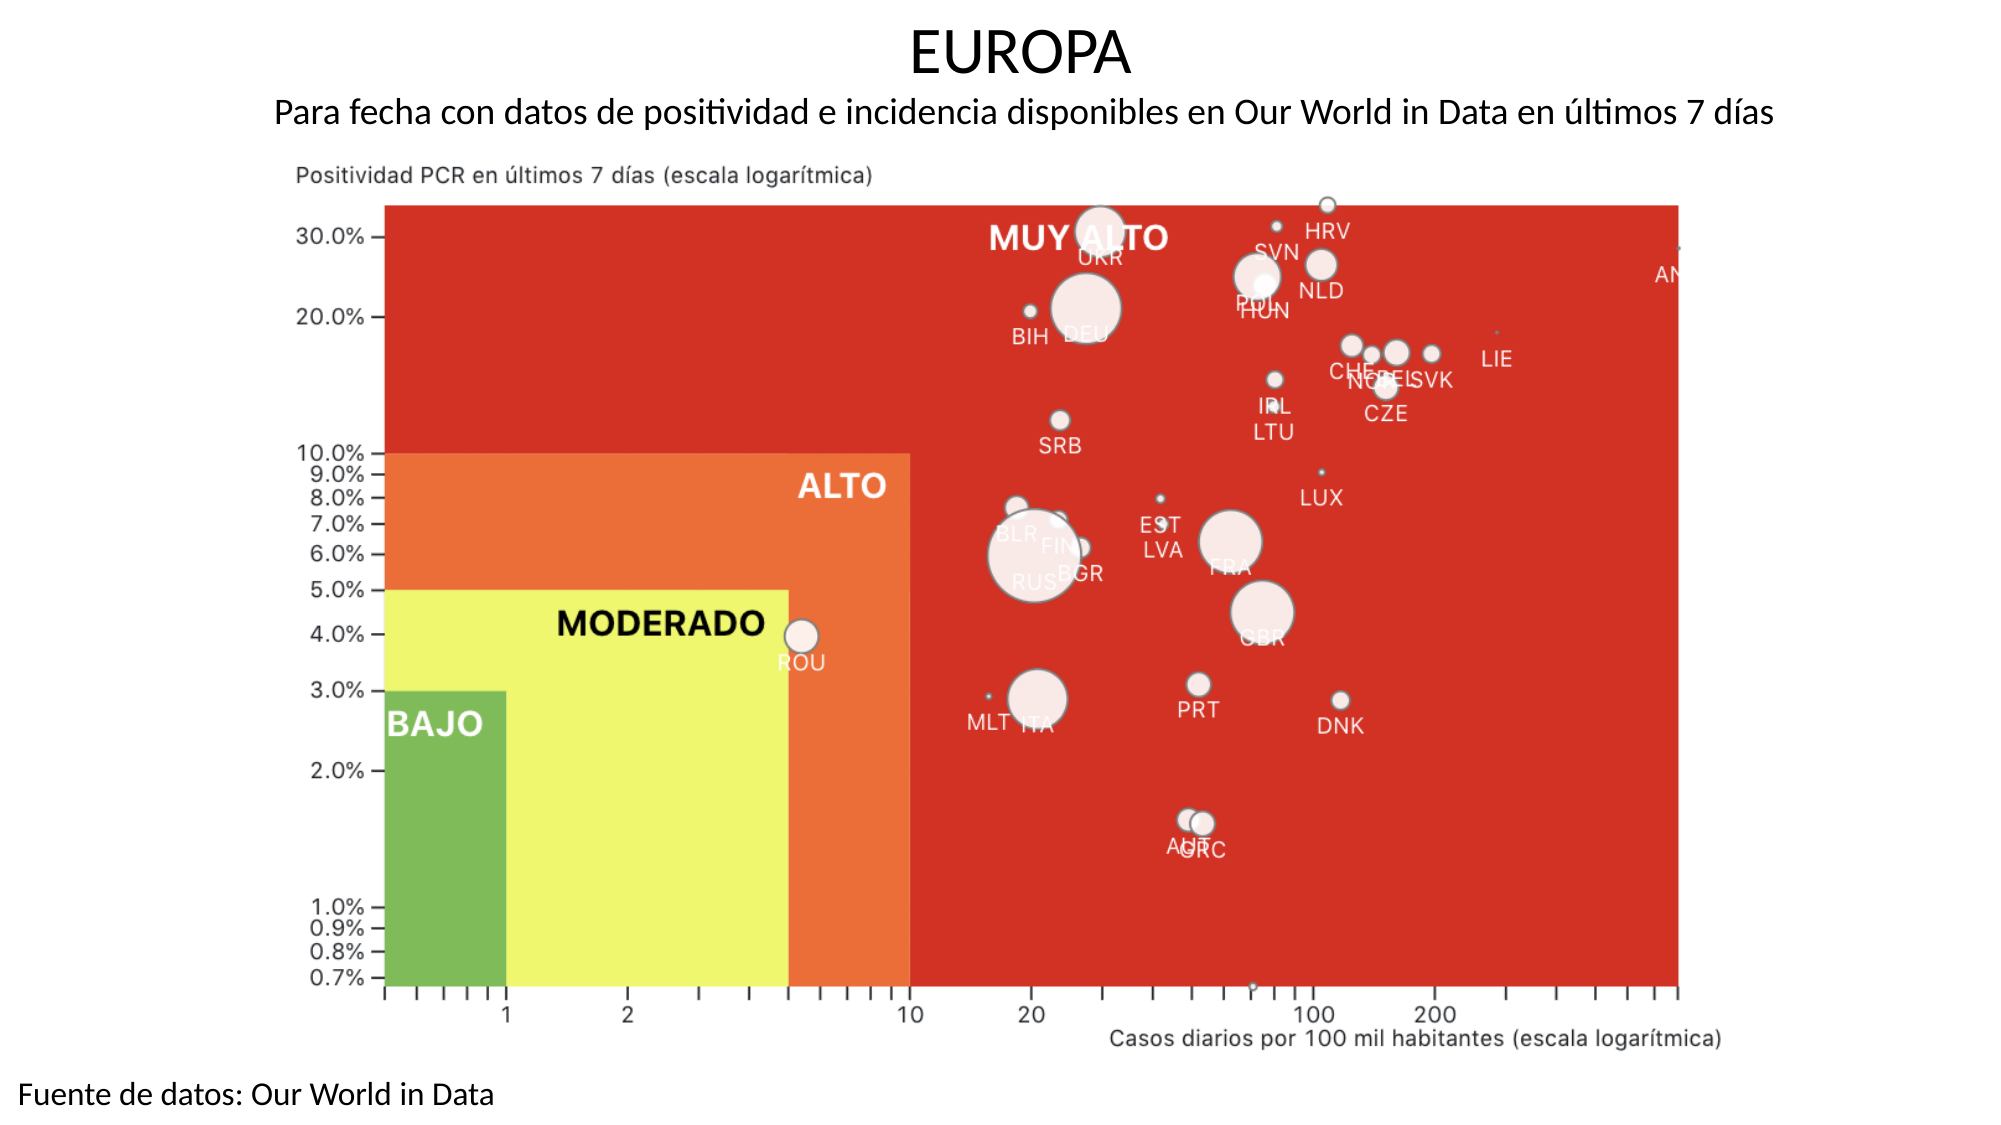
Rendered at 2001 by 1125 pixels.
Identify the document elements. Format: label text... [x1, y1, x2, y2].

text_box EUROPA Para fecha con datos de positividad e incidencia disponibles en Our World in Data en últimos 7 días [259, 0, 1792, 140]
picture [256, 141, 1743, 1066]
text_box Fuente de datos: Our World in Data [3, 1065, 511, 1120]
